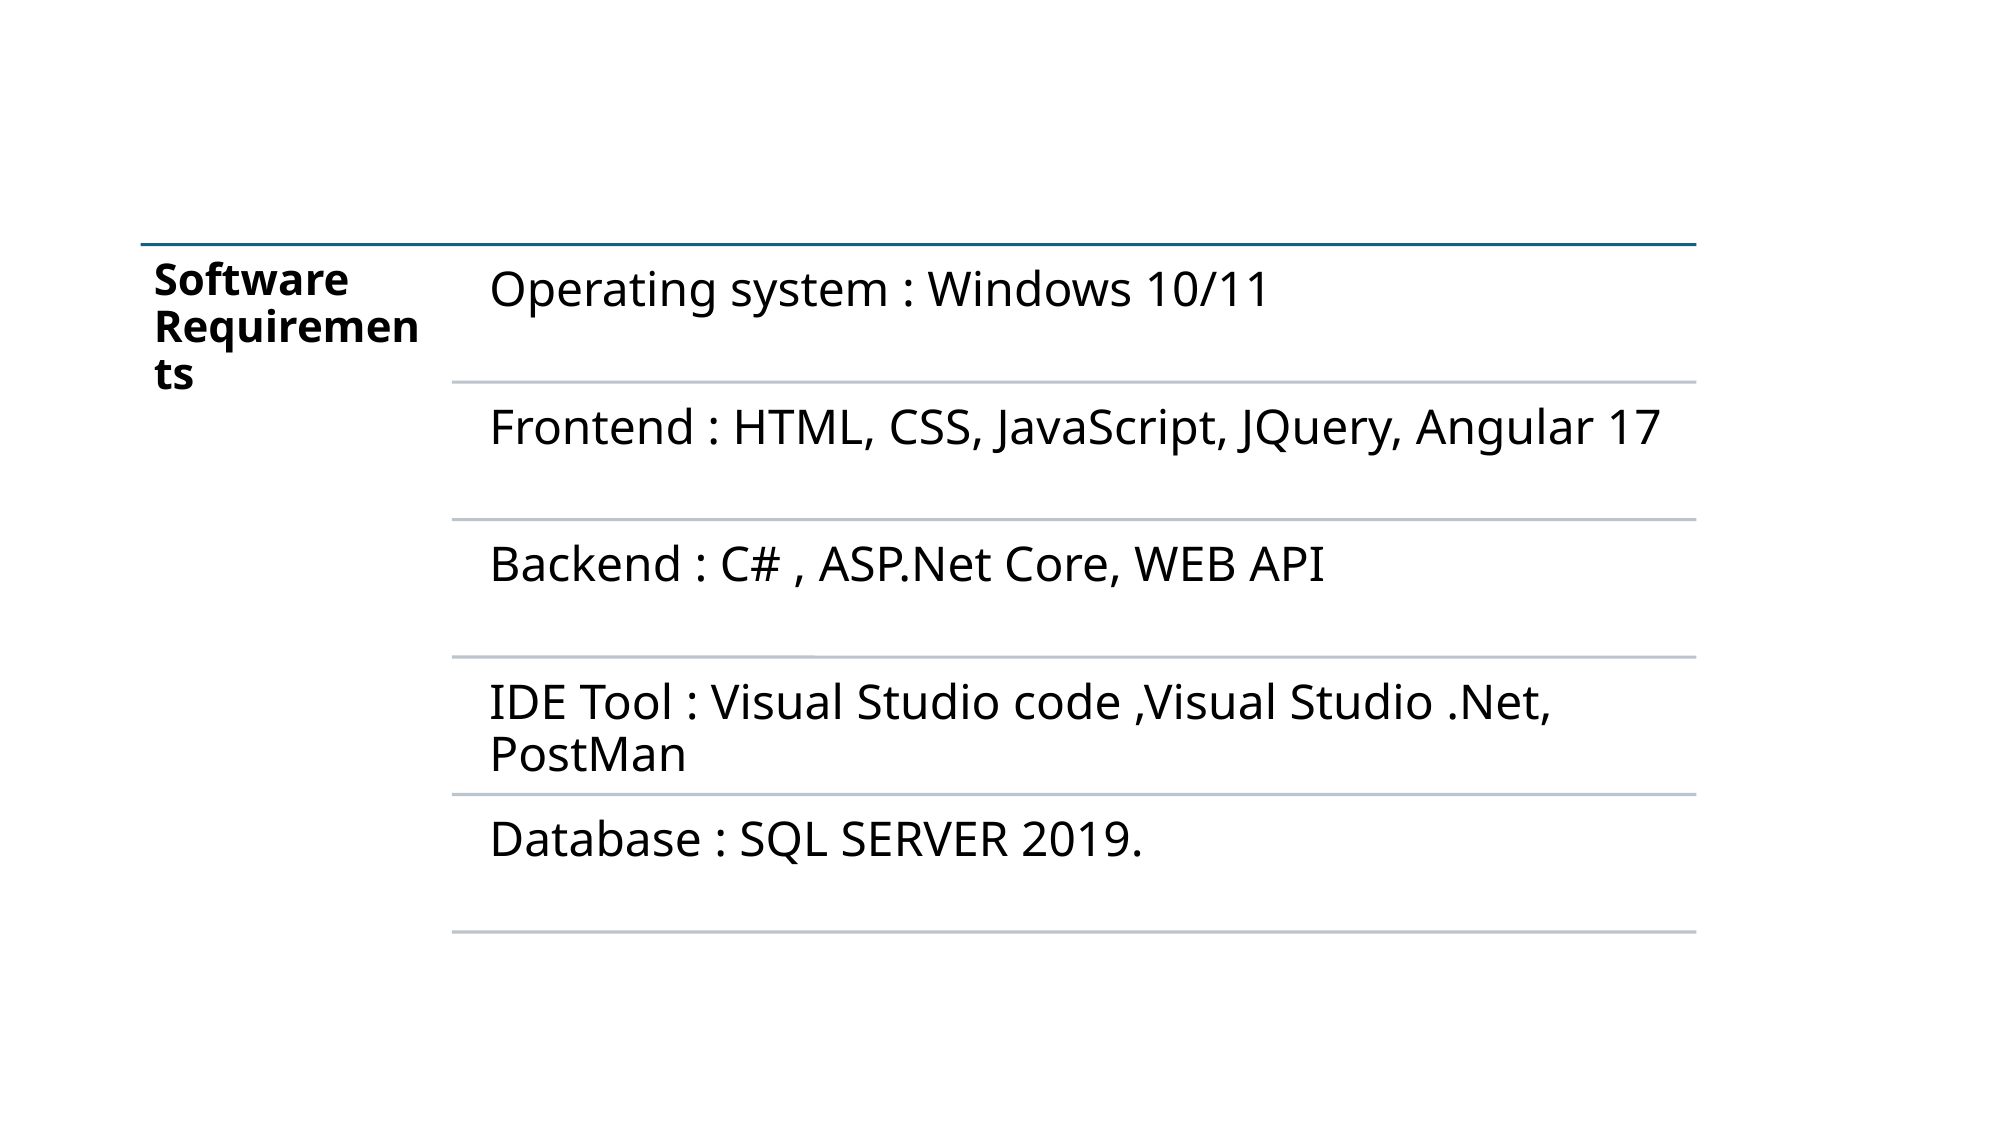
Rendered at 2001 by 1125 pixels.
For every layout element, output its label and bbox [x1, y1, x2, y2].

text_box [140, 244, 1697, 940]
